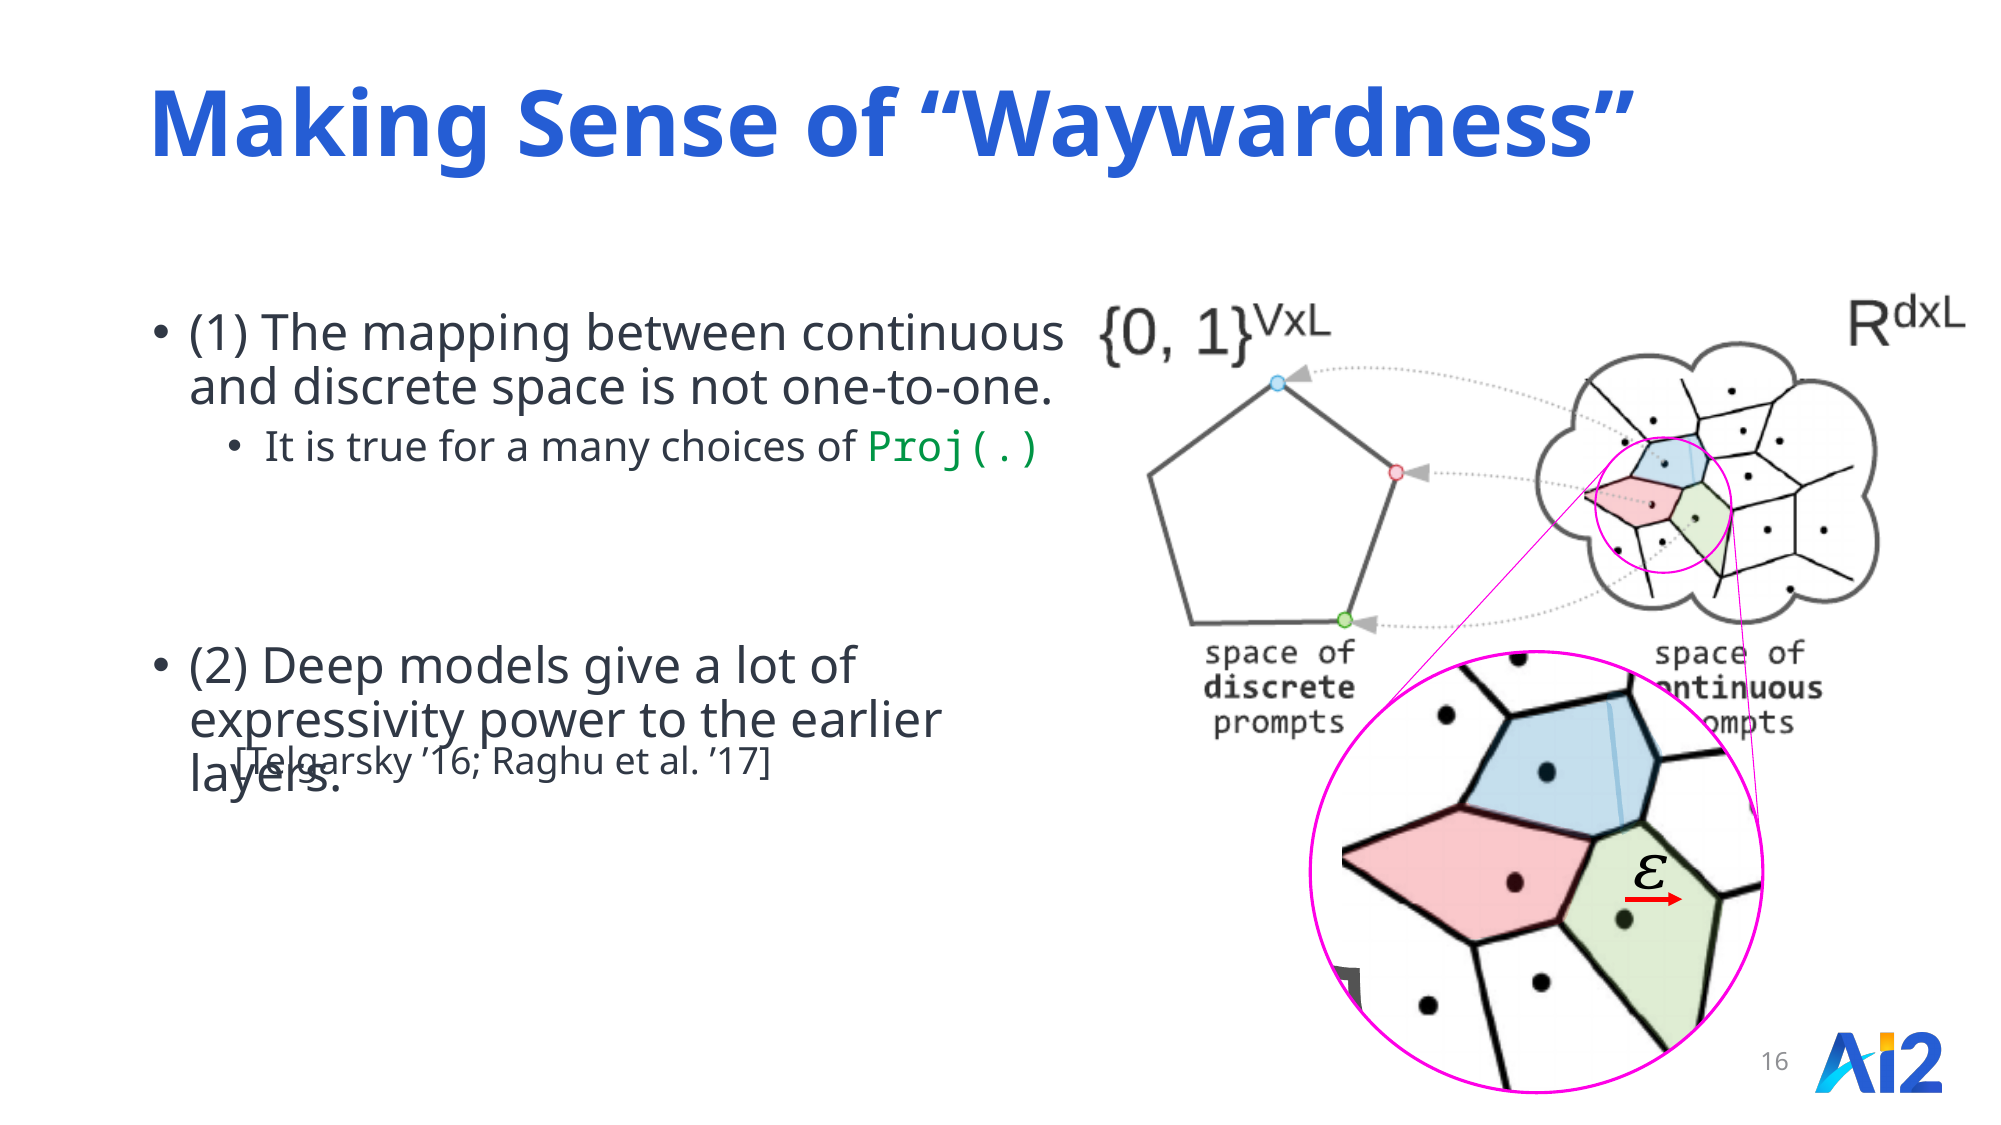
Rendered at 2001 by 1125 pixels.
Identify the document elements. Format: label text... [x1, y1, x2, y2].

picture [1815, 1032, 1942, 1093]
slide_number 16 [1763, 1032, 1804, 1093]
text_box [1310, 437, 1763, 1093]
title Making Sense of “Waywardness” [132, 47, 1858, 206]
text_box [Telgarsky ’16; Raghu et al. ’17] [219, 729, 787, 790]
picture [1079, 266, 1980, 754]
list (1) The mapping between continuous and discrete space is not one-to-one. It is true for a many choices of Proj(.) (2) Deep models give a lot of expressivity power to the earlier layers. [137, 299, 1108, 1014]
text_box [1625, 833, 1683, 904]
